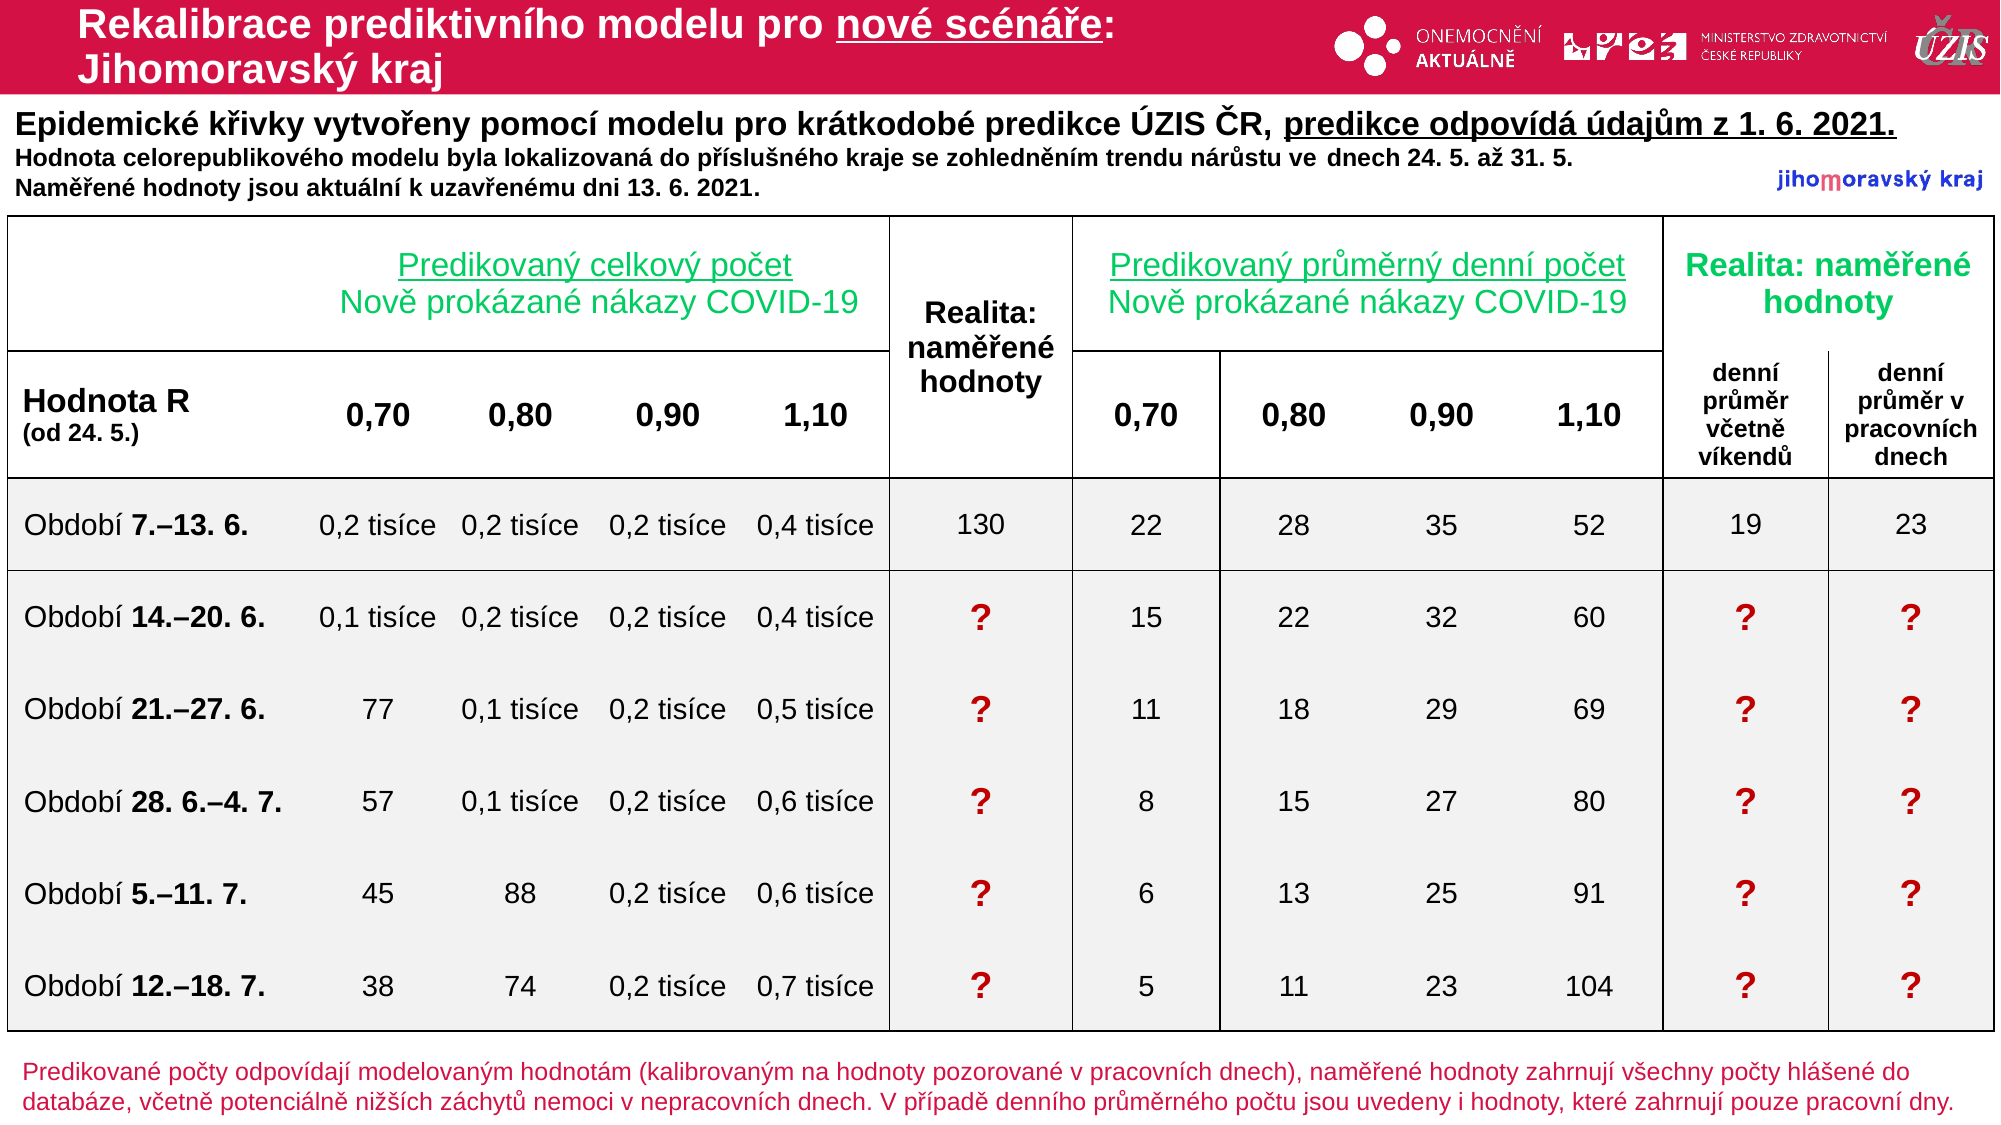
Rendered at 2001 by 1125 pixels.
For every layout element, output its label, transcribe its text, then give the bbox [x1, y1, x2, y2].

table_cell 22 [1221, 571, 1368, 663]
table_cell 0,2 tisíce [594, 663, 742, 755]
table_cell ? [1829, 939, 1993, 1030]
table_cell 23 [1829, 479, 1993, 570]
table_cell 15 [1073, 571, 1219, 663]
table_cell ? [1829, 571, 1993, 663]
table_cell ? [1664, 847, 1828, 939]
table_cell 0,2 tisíce [447, 479, 594, 570]
table_cell 88 [447, 847, 594, 939]
table_cell 0,6 tisíce [742, 755, 889, 847]
table_cell 0,2 tisíce [594, 755, 742, 847]
table_cell 5 [1073, 939, 1219, 1030]
picture [1915, 15, 1989, 66]
table_cell 23 [1368, 939, 1515, 1030]
table_cell ? [1664, 755, 1828, 847]
table_cell 0,6 tisíce [742, 847, 889, 939]
table_cell 1,10 [1515, 352, 1662, 477]
picture [1758, 150, 2000, 209]
table_cell ? [890, 571, 1072, 663]
title Rekalibrace prediktivního modelu pro nové scénáře: Jihomoravský kraj [62, 0, 1303, 94]
table_cell Hodnota R (od 24. 5.) [8, 352, 310, 477]
table_cell 0,80 [447, 352, 594, 477]
table_cell 15 [1221, 755, 1368, 847]
table_header Predikovaný celkový počet Nově prokázané nákazy COVID-19 [310, 217, 889, 350]
table_cell 60 [1515, 571, 1662, 663]
table_cell 1,10 [742, 352, 889, 477]
table_cell 32 [1368, 571, 1515, 663]
table_cell 0,70 [1073, 352, 1219, 477]
table_cell 25 [1368, 847, 1515, 939]
table_cell 27 [1368, 755, 1515, 847]
table_header [8, 217, 310, 350]
table_cell 0,5 tisíce [742, 663, 889, 755]
table_cell Období 28. 6.–4. 7. [8, 755, 310, 847]
table_header Realita: naměřené hodnoty [890, 217, 1072, 477]
table_cell 57 [310, 755, 447, 847]
picture [1563, 31, 1888, 60]
table_cell 11 [1221, 939, 1368, 1030]
table_cell ? [1829, 663, 1993, 755]
table_cell 0,2 tisíce [447, 571, 594, 663]
table_cell 0,70 [310, 352, 447, 477]
table_cell ? [890, 939, 1072, 1030]
table_cell Období 12.–18. 7. [8, 939, 310, 1030]
table_cell 0,2 tisíce [594, 847, 742, 939]
table_cell 6 [1073, 847, 1219, 939]
table_cell 0,1 tisíce [310, 571, 447, 663]
table_cell 77 [310, 663, 447, 755]
table_cell 0,2 tisíce [594, 479, 742, 570]
text_box Predikované počty odpovídají modelovaným hodnotám (kalibrovaným na hodnoty pozorované v pracovních dnech), naměřené hodnoty zahrnují všechny počty hlášené do databáze, včetně potenciálně nižších záchytů nemoci v nepracovních dnech. V případě denního průměrného počtu jsou uvedeny i hodnoty, které zahrnují pouze pracovní dny. [7, 1047, 1991, 1123]
table_cell ? [1664, 939, 1828, 1030]
table_cell Období 7.–13. 6. [8, 479, 310, 570]
table_cell 45 [310, 847, 447, 939]
table_cell denní průměr v pracovních dnech [1829, 351, 1993, 477]
table_cell Období 21.–27. 6. [8, 663, 310, 755]
table_cell 22 [1073, 479, 1219, 570]
table_cell 0,90 [1368, 352, 1515, 477]
table_cell 130 [890, 479, 1072, 570]
table_cell 80 [1515, 755, 1662, 847]
table_cell ? [1829, 755, 1993, 847]
table_cell 69 [1515, 663, 1662, 755]
table_header Realita: naměřené hodnoty [1664, 217, 1993, 351]
table_cell ? [890, 847, 1072, 939]
table_cell 74 [447, 939, 594, 1030]
table_cell 0,4 tisíce [742, 571, 889, 663]
table_cell ? [890, 755, 1072, 847]
table_cell 0,2 tisíce [594, 939, 742, 1030]
table_cell 8 [1073, 755, 1219, 847]
table_cell ? [890, 663, 1072, 755]
table_header Predikovaný průměrný denní počet Nově prokázané nákazy COVID-19 [1073, 217, 1662, 350]
table_cell 18 [1221, 663, 1368, 755]
table_cell 0,2 tisíce [310, 479, 447, 570]
table_cell 0,7 tisíce [742, 939, 889, 1030]
table_cell Období 5.–11. 7. [8, 847, 310, 939]
table_cell 11 [1073, 663, 1219, 755]
table_cell ? [1829, 847, 1993, 939]
table_cell 0,1 tisíce [447, 663, 594, 755]
table_cell 38 [310, 939, 447, 1030]
table_cell 104 [1515, 939, 1662, 1030]
table_cell 52 [1515, 479, 1662, 570]
table_cell 0,4 tisíce [742, 479, 889, 570]
table_cell 13 [1221, 847, 1368, 939]
table_cell 0,90 [594, 352, 742, 477]
table_cell 35 [1368, 479, 1515, 570]
table_cell ? [1664, 571, 1828, 663]
table_cell 0,80 [1221, 352, 1368, 477]
table_cell 19 [1664, 479, 1828, 570]
table_cell 29 [1368, 663, 1515, 755]
table_cell ? [1664, 663, 1828, 755]
text_box Epidemické křivky vytvořeny pomocí modelu pro krátkodobé predikce ÚZIS ČR, predikce odpovídá údajům z 1. 6. 2021. Hodnota celorepublikového modelu byla lokalizovaná do příslušného kraje se zohledněním trendu nárůstu ve dnech 24. 5. až 31. 5. Naměřené hodnoty jsou aktuální k uzavřenému dni 13. 6. 2021. [0, 94, 2000, 209]
table_cell 28 [1221, 479, 1368, 570]
table_cell Období 14.–20. 6. [8, 571, 310, 663]
picture [1334, 16, 1542, 76]
table_cell 0,1 tisíce [447, 755, 594, 847]
table_cell 0,2 tisíce [594, 571, 742, 663]
table_cell denní průměr včetně víkendů [1664, 351, 1828, 477]
table_cell 91 [1515, 847, 1662, 939]
